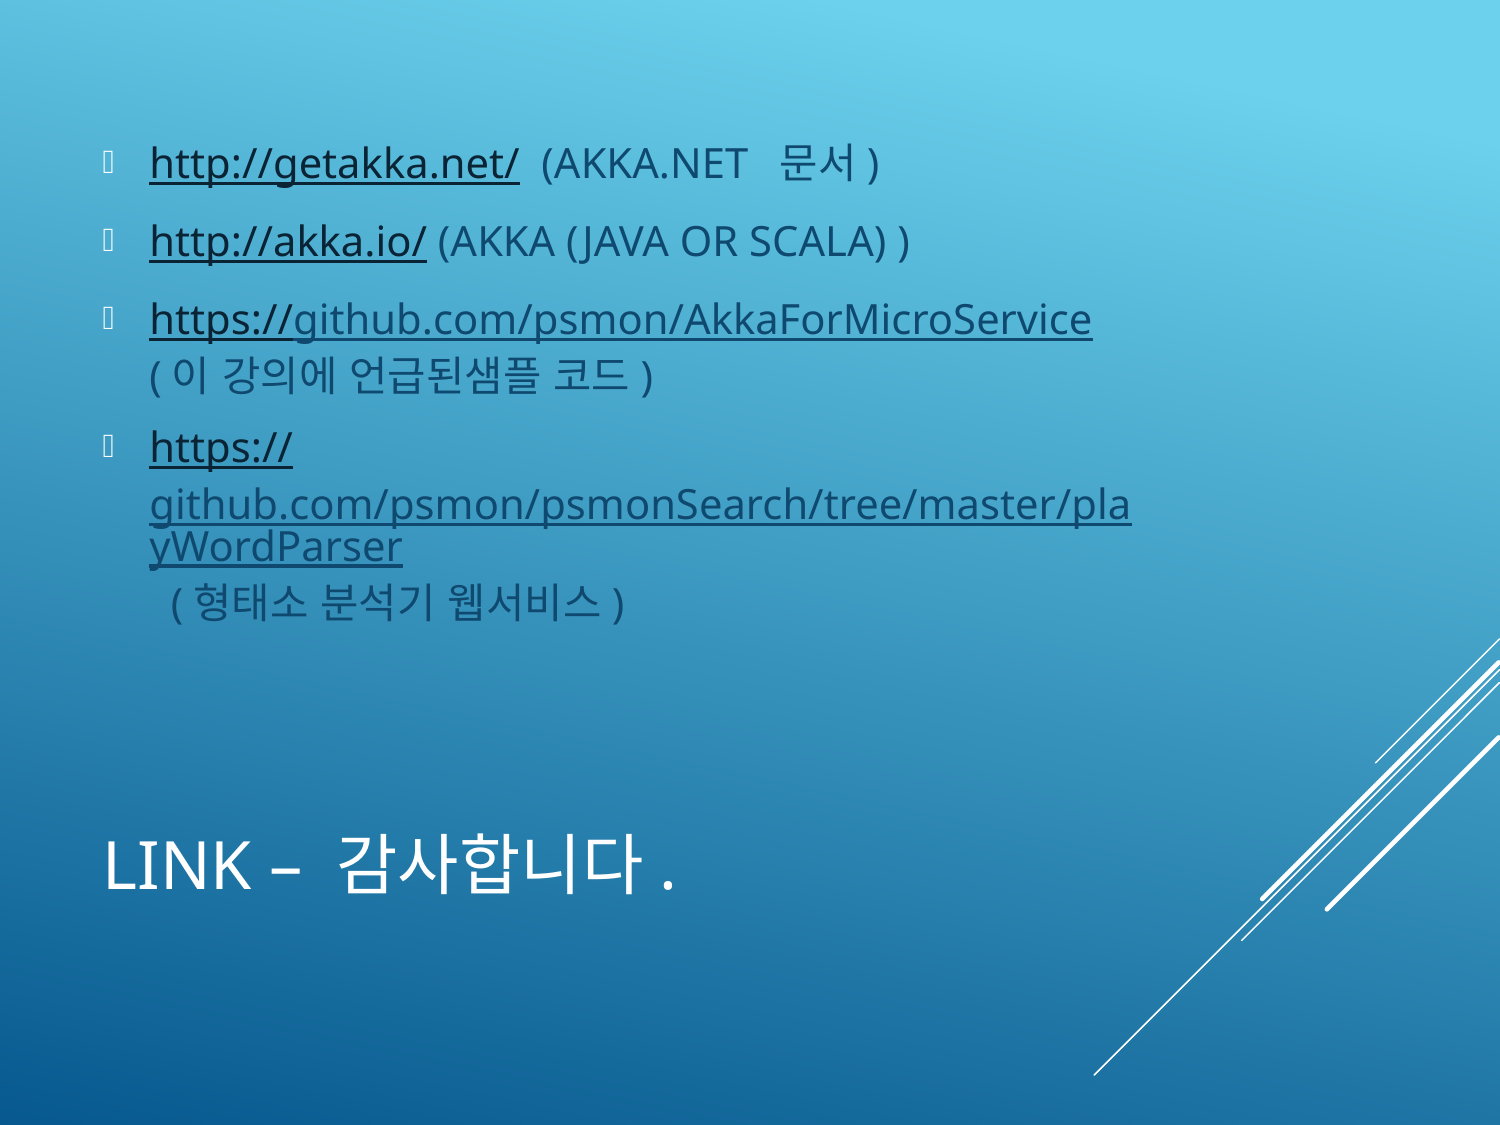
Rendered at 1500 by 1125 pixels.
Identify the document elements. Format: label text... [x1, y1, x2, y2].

title LINK – 감사합니다. [87, 737, 1163, 988]
list http://getakka.net/ (AKKA.NET 문서) http://akka.io/ (AKKA (JAVA OR SCALA) ) https://github.com/psmon/AkkaForMicroService (이 강의에 언급된샘플 코드) https://github.com/psmon/psmonSearch/tree/master/playWordParser (형태소 분석기 웹서비스) [87, 87, 1163, 706]
